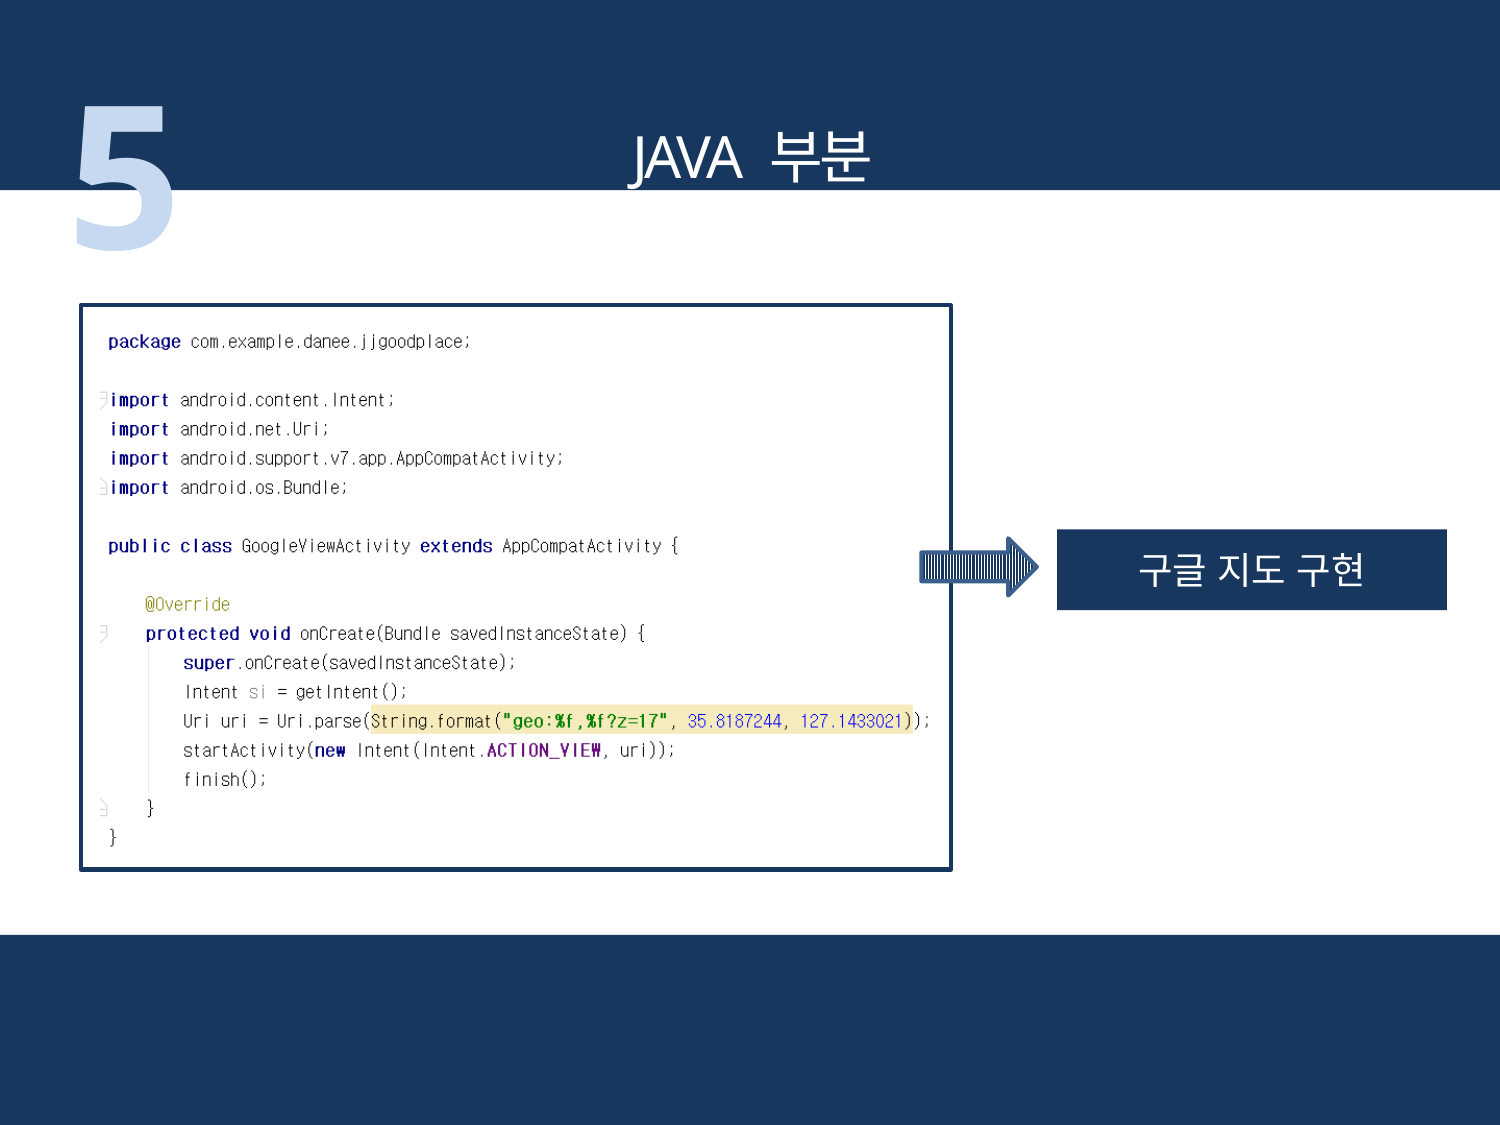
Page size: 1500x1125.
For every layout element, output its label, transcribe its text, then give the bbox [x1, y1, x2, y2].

text_box 5 [53, 42, 237, 298]
text_box [947, 536, 1039, 598]
text_box JAVA 부분 [237, 112, 1428, 279]
text_box [0, 0, 1500, 192]
text_box 구글 지도 구현 [1055, 527, 1449, 612]
text_box [0, 933, 1500, 1125]
picture [100, 327, 942, 859]
text_box [79, 303, 953, 872]
